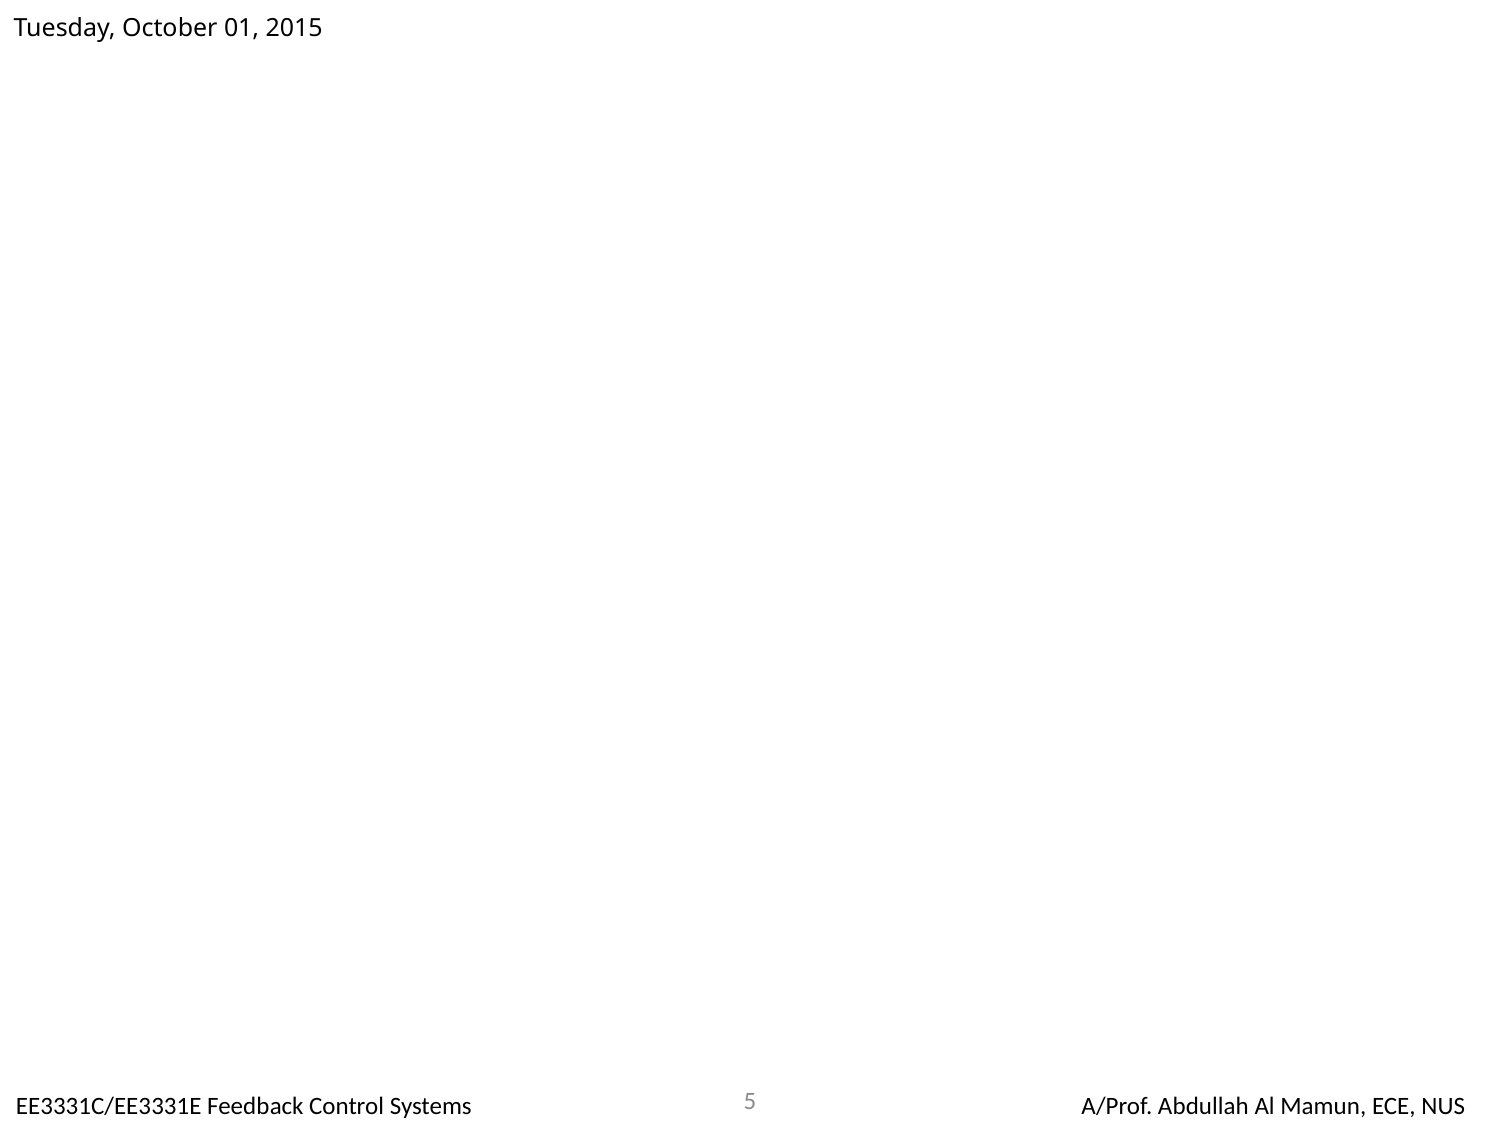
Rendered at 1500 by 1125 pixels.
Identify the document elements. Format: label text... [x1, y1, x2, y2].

slide_number 5 [76, 1069, 1424, 1125]
text_box A/Prof. Abdullah Al Mamun, ECE, NUS [1424, 1082, 1481, 1125]
text_box EE3331C/EE3331E Feedback Control Systems [1, 1082, 76, 1125]
title Tuesday, October 01, 2015 [0, 0, 1500, 55]
